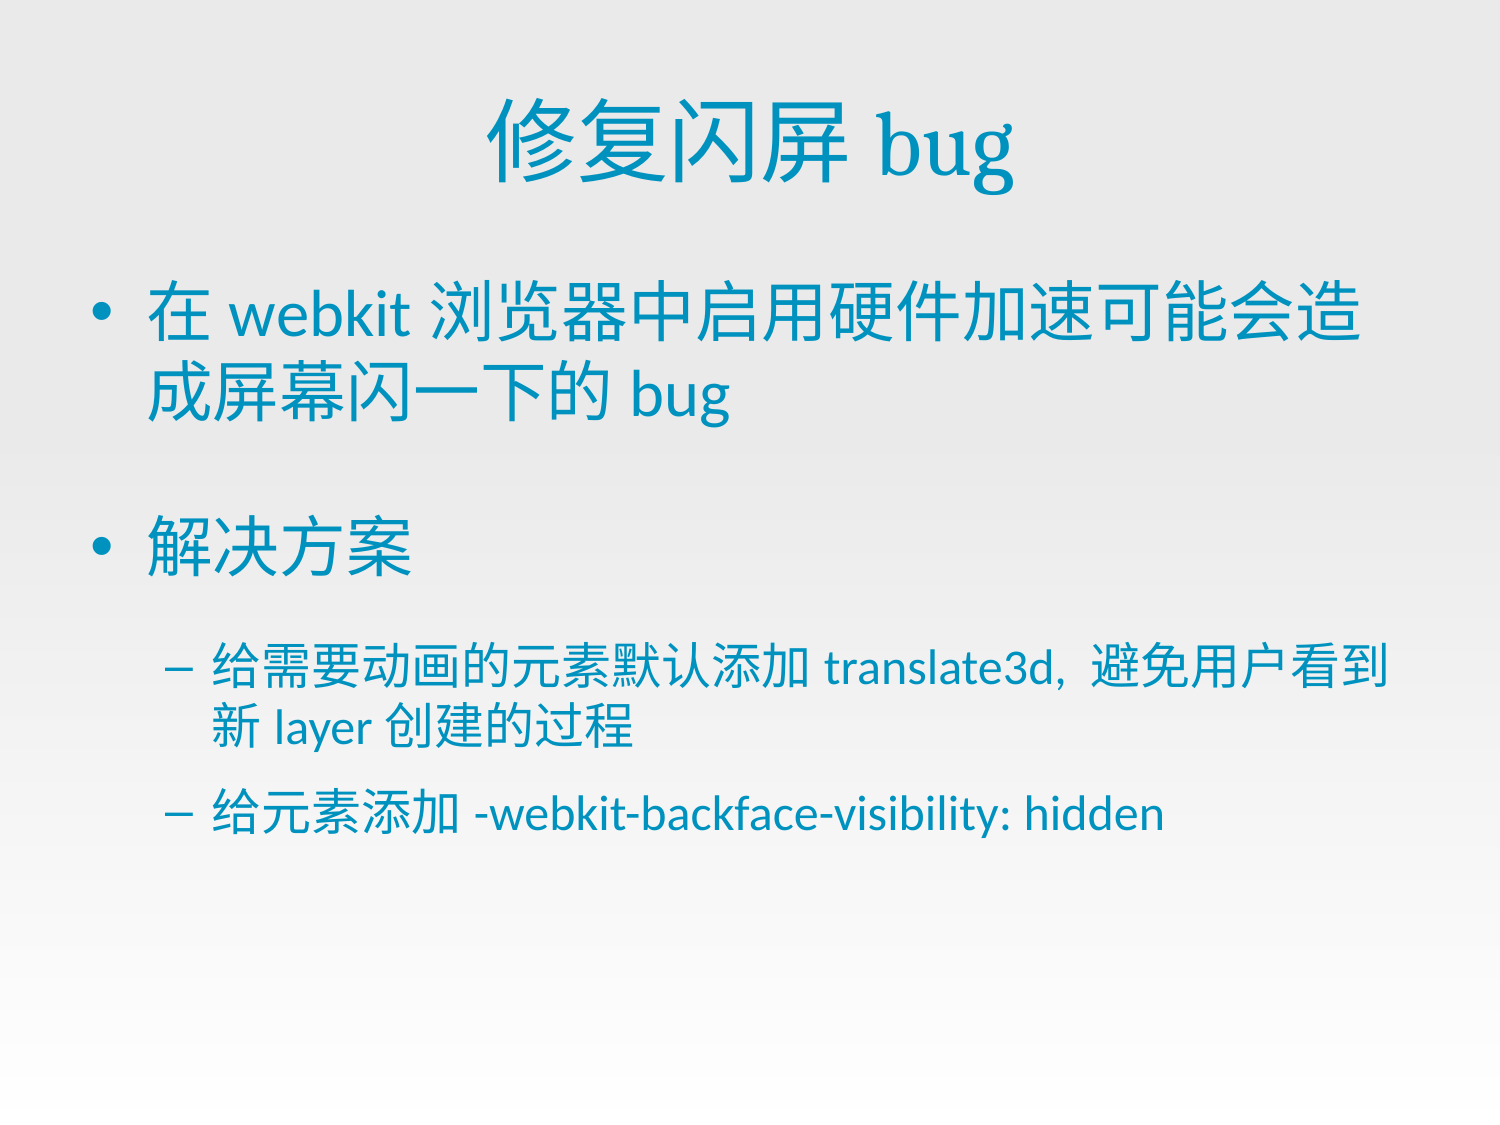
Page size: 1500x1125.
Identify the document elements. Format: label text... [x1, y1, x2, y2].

title 修复闪屏bug [75, 45, 1425, 233]
list 在webkit浏览器中启用硬件加速可能会造成屏幕闪一下的bug 解决方案 给需要动画的元素默认添加translate3d, 避免用户看到新layer创建的过程 给元素添加-webkit-backface-visibility: hidden [75, 262, 1425, 1005]
